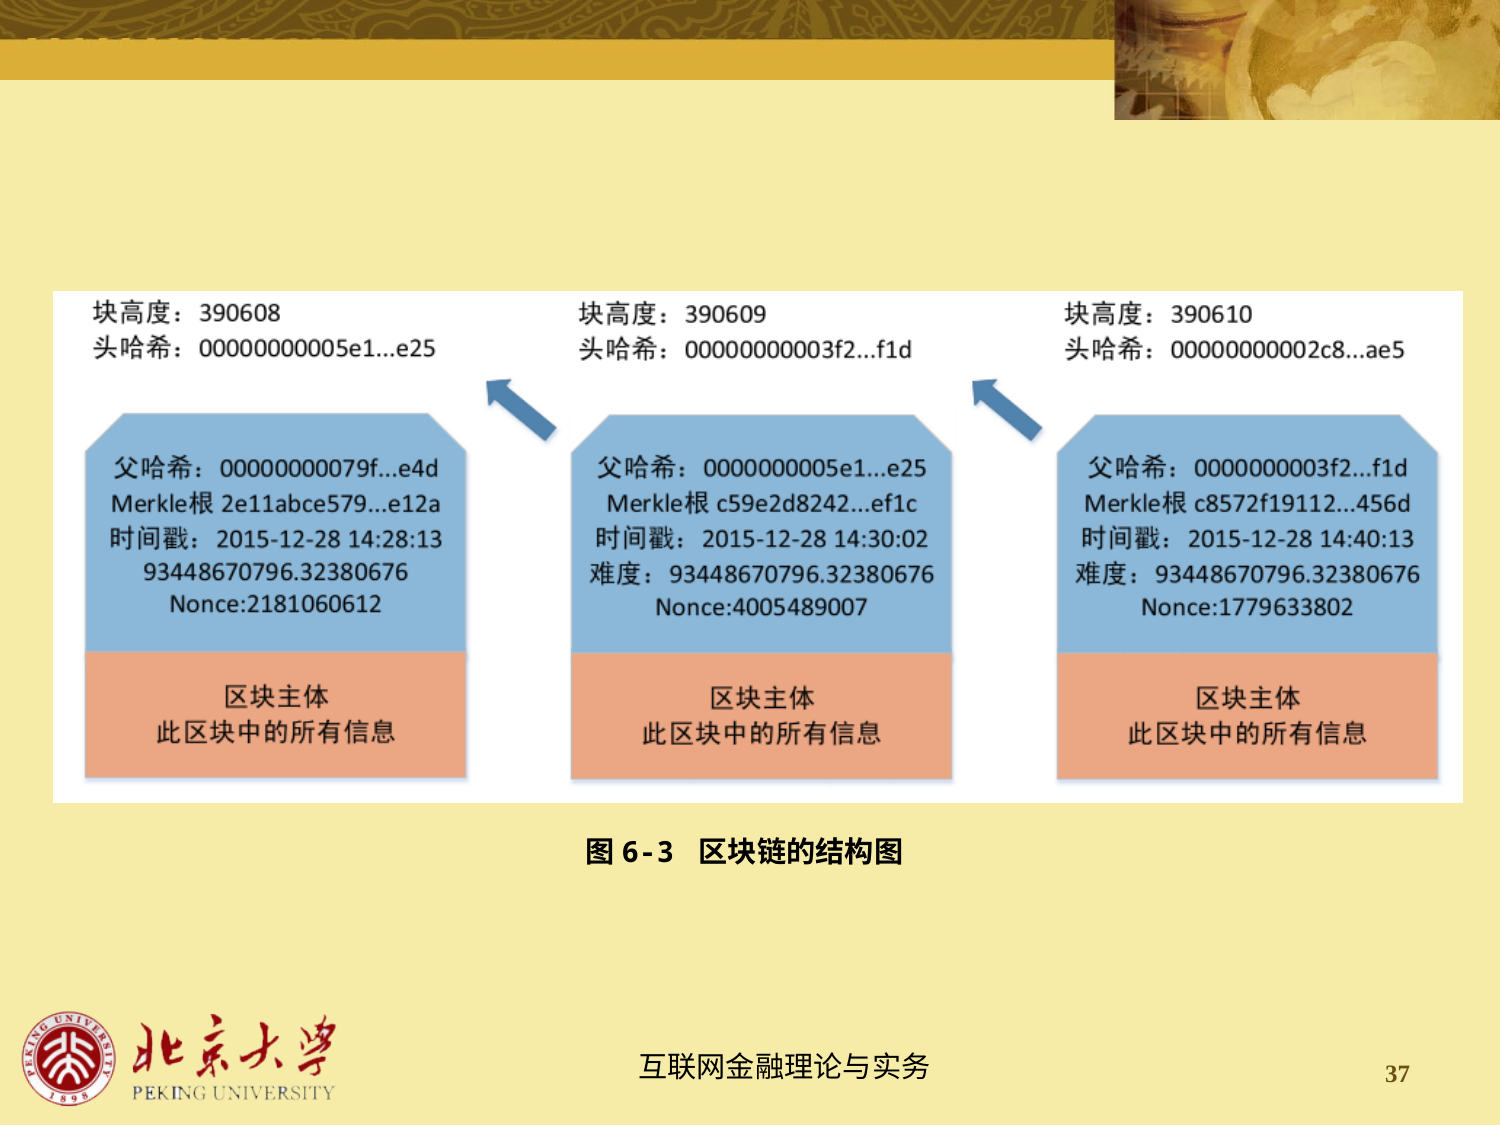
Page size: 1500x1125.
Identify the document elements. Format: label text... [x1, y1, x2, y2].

text_box 图6-3 区块链的结构图 [327, 825, 1162, 876]
slide_number 37 [1074, 1042, 1425, 1103]
picture [0, 0, 1500, 120]
picture [19, 984, 339, 1109]
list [53, 290, 1463, 804]
